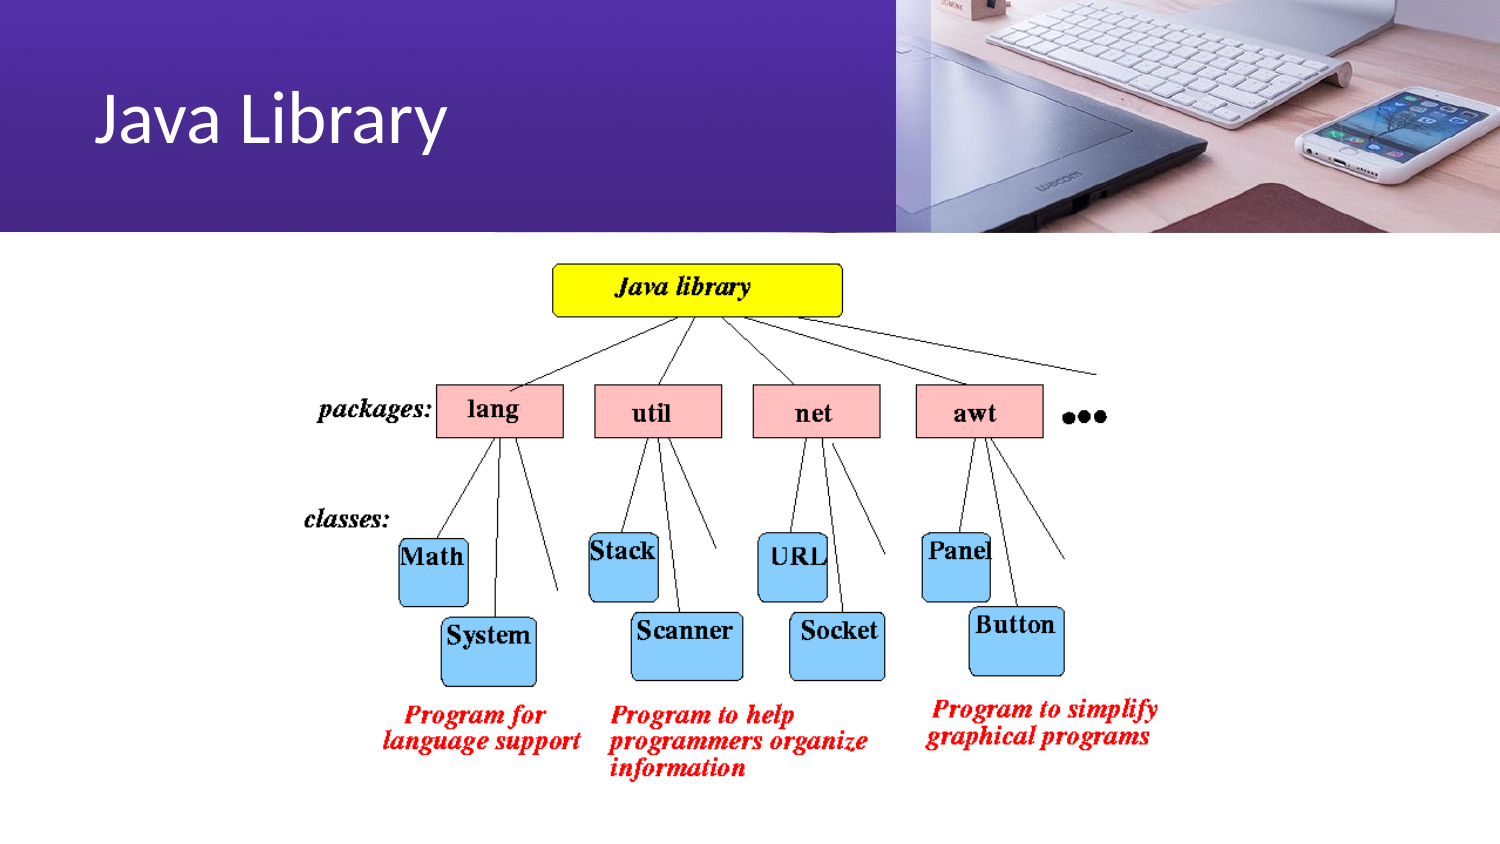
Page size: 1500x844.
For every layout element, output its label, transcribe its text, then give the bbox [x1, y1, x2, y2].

title Java Library [79, 51, 1435, 177]
picture [0, 0, 1500, 844]
